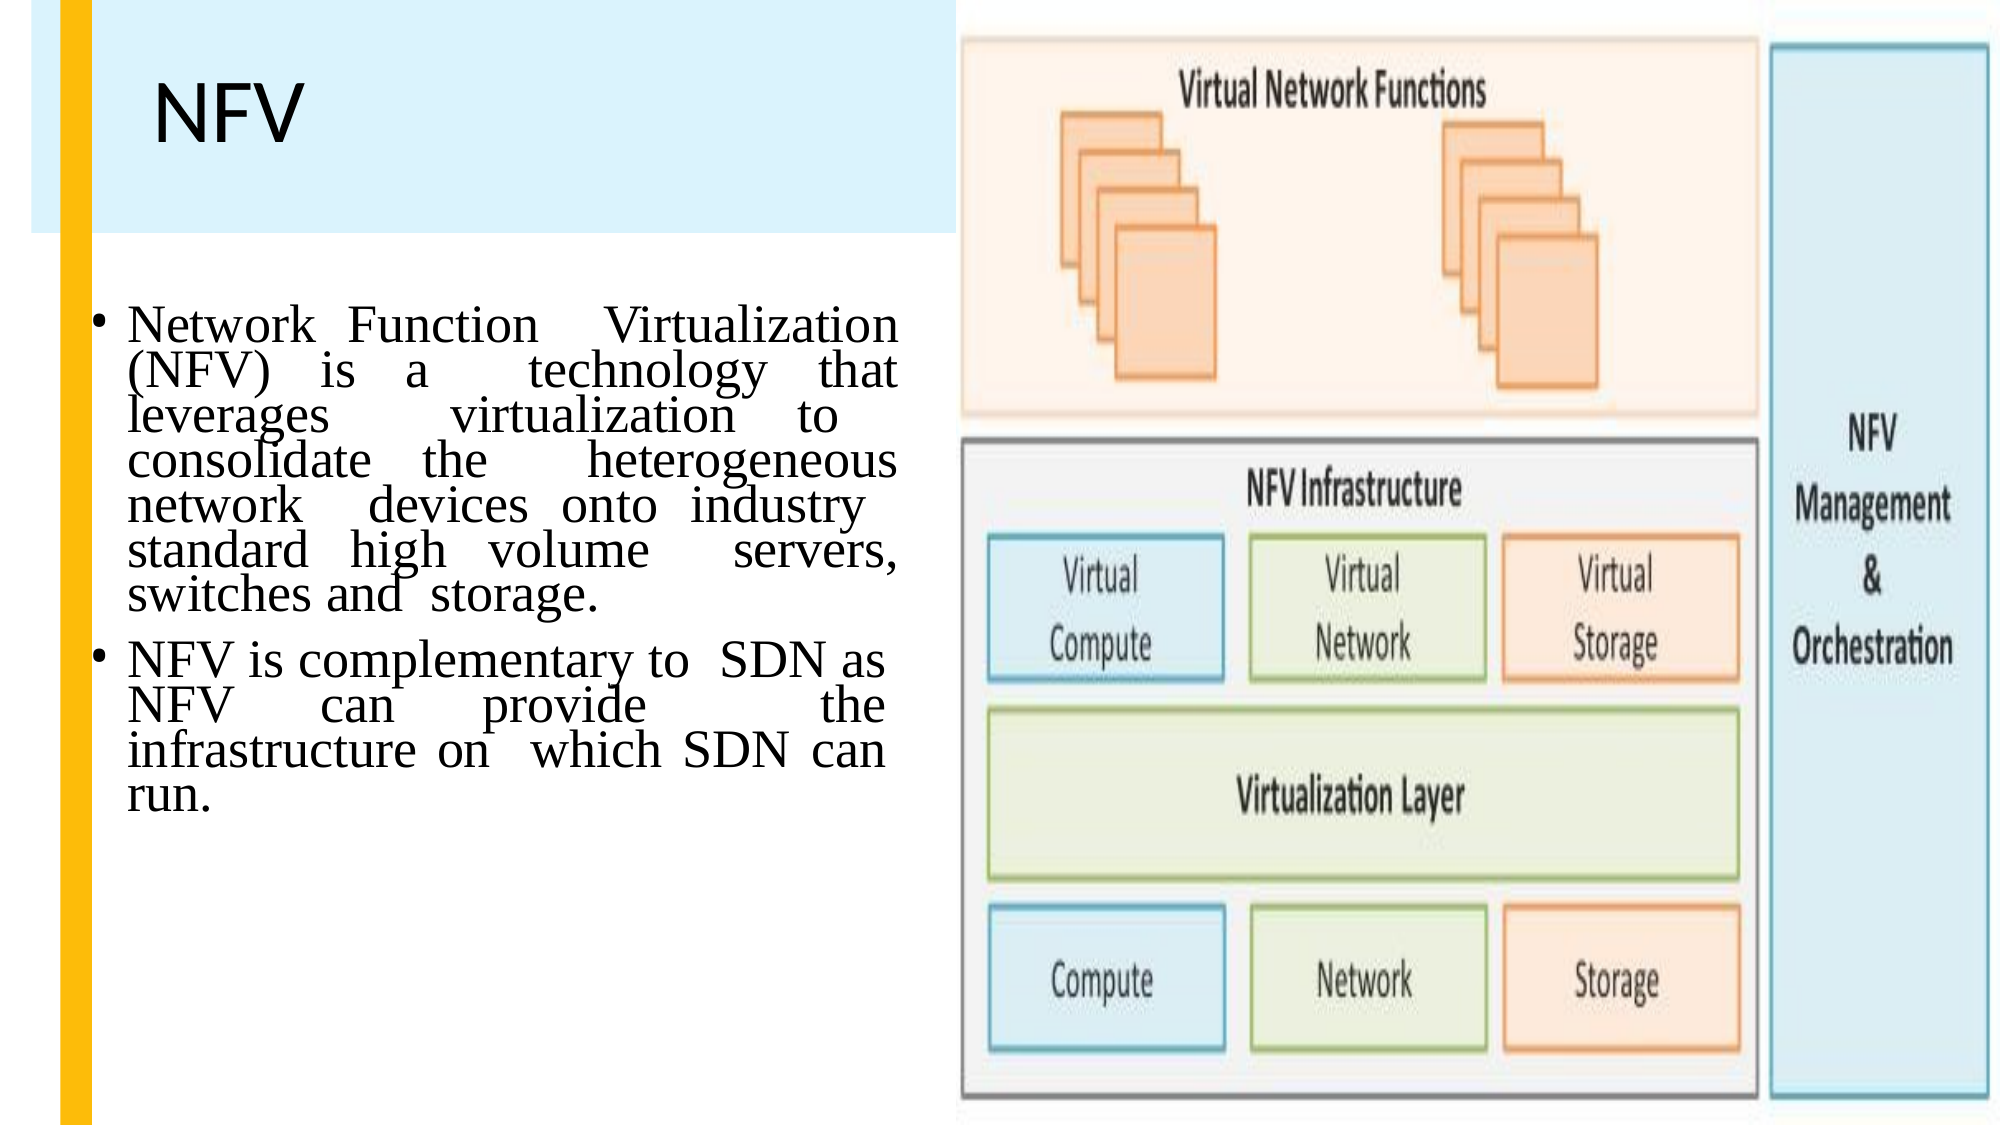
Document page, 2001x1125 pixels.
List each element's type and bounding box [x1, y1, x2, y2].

text_box [60, 0, 2000, 1125]
